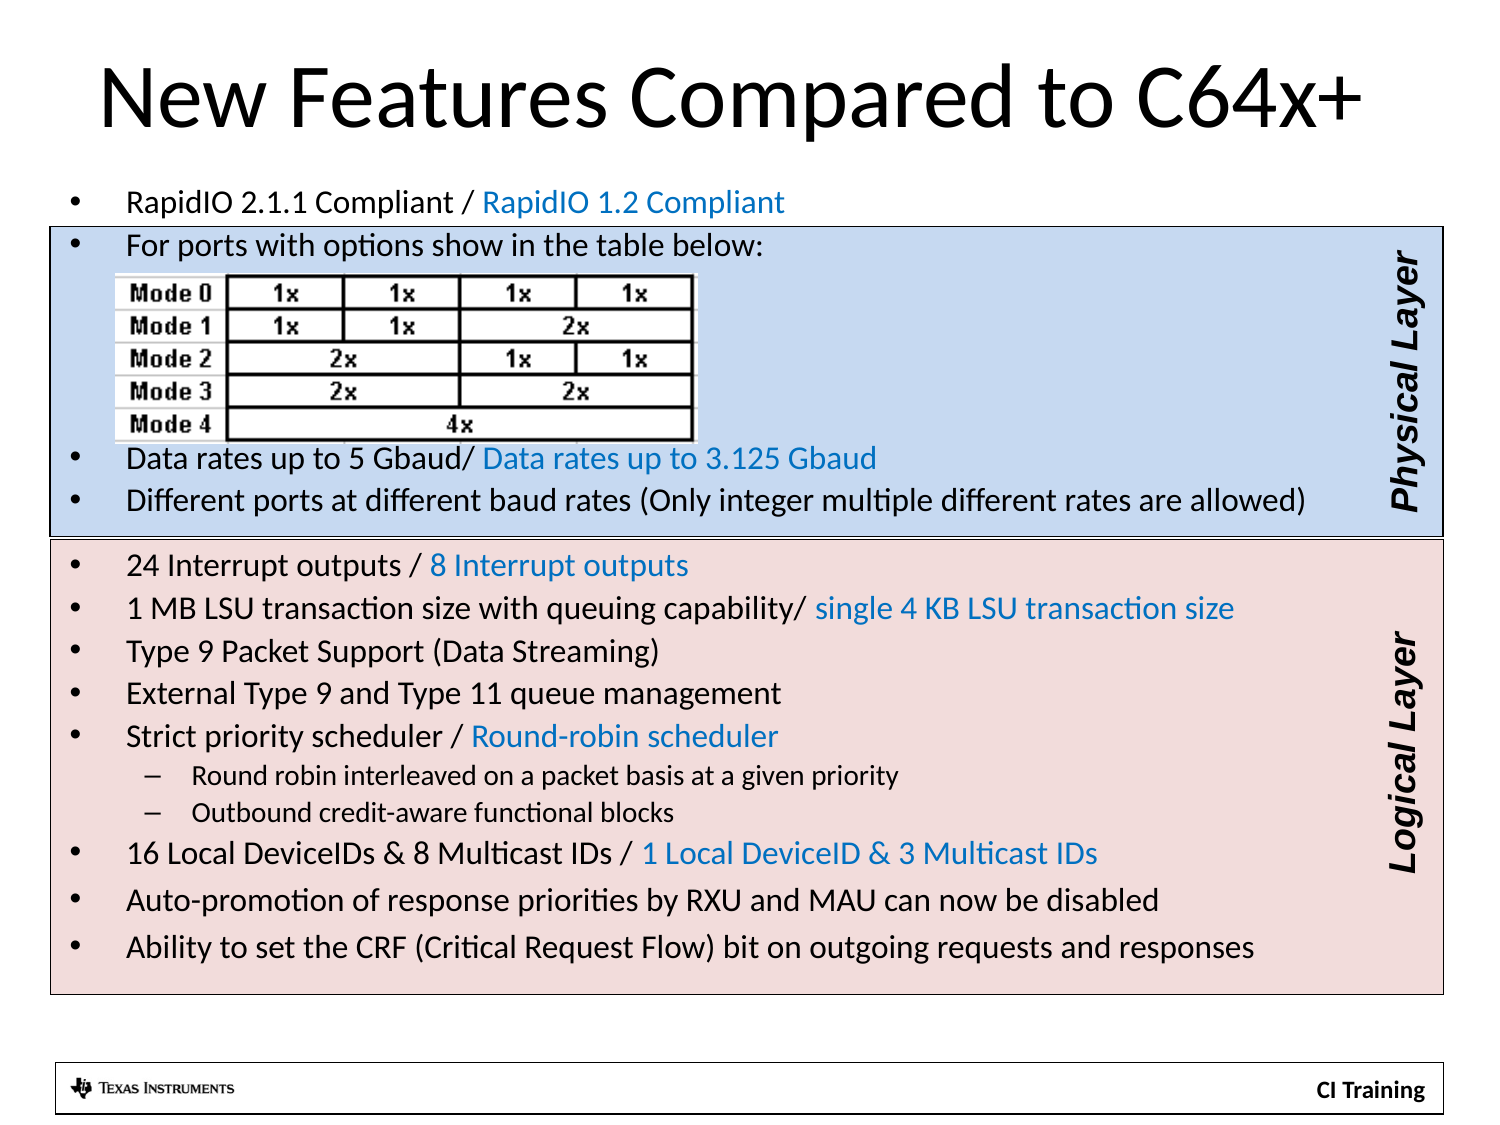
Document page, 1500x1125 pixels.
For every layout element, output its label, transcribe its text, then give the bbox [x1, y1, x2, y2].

title New Features Compared to C64x+ [37, 23, 1426, 158]
text_box Logical Layer [1370, 617, 1430, 889]
text_box Physical Layer [1372, 236, 1433, 529]
list RapidIO 2.1.1 Compliant / RapidIO 1.2 Compliant For ports with options show in the table below: Data rates up to 5 Gbaud/ Data rates up to 3.125 Gbaud Different ports at different baud rates (Only integer multiple different rates are allowed) 24 Interrupt outputs / 8 Interrupt outputs 1 MB LSU transaction size with queuing capability/ single 4 KB LSU transaction size Type 9 Packet Support (Data Streaming) External Type 9 and Type 11 queue management Strict priority scheduler / Round-robin scheduler Round robin interleaved on a packet basis at a given priority Outbound credit-aware functional blocks 16 Local DeviceIDs & 8 Multicast IDs / 1 Local DeviceID & 3 Multicast IDs Auto-promotion of response priorities by RXU and MAU can now be disabled Ability to set the CRF (Critical Request Flow) bit on outgoing requests and responses [54, 177, 1414, 998]
text_box [50, 539, 54, 995]
picture [59, 1066, 245, 1110]
text_box [1414, 226, 1443, 537]
text_box [49, 226, 54, 537]
text_box [1414, 539, 1444, 995]
picture [115, 273, 698, 445]
